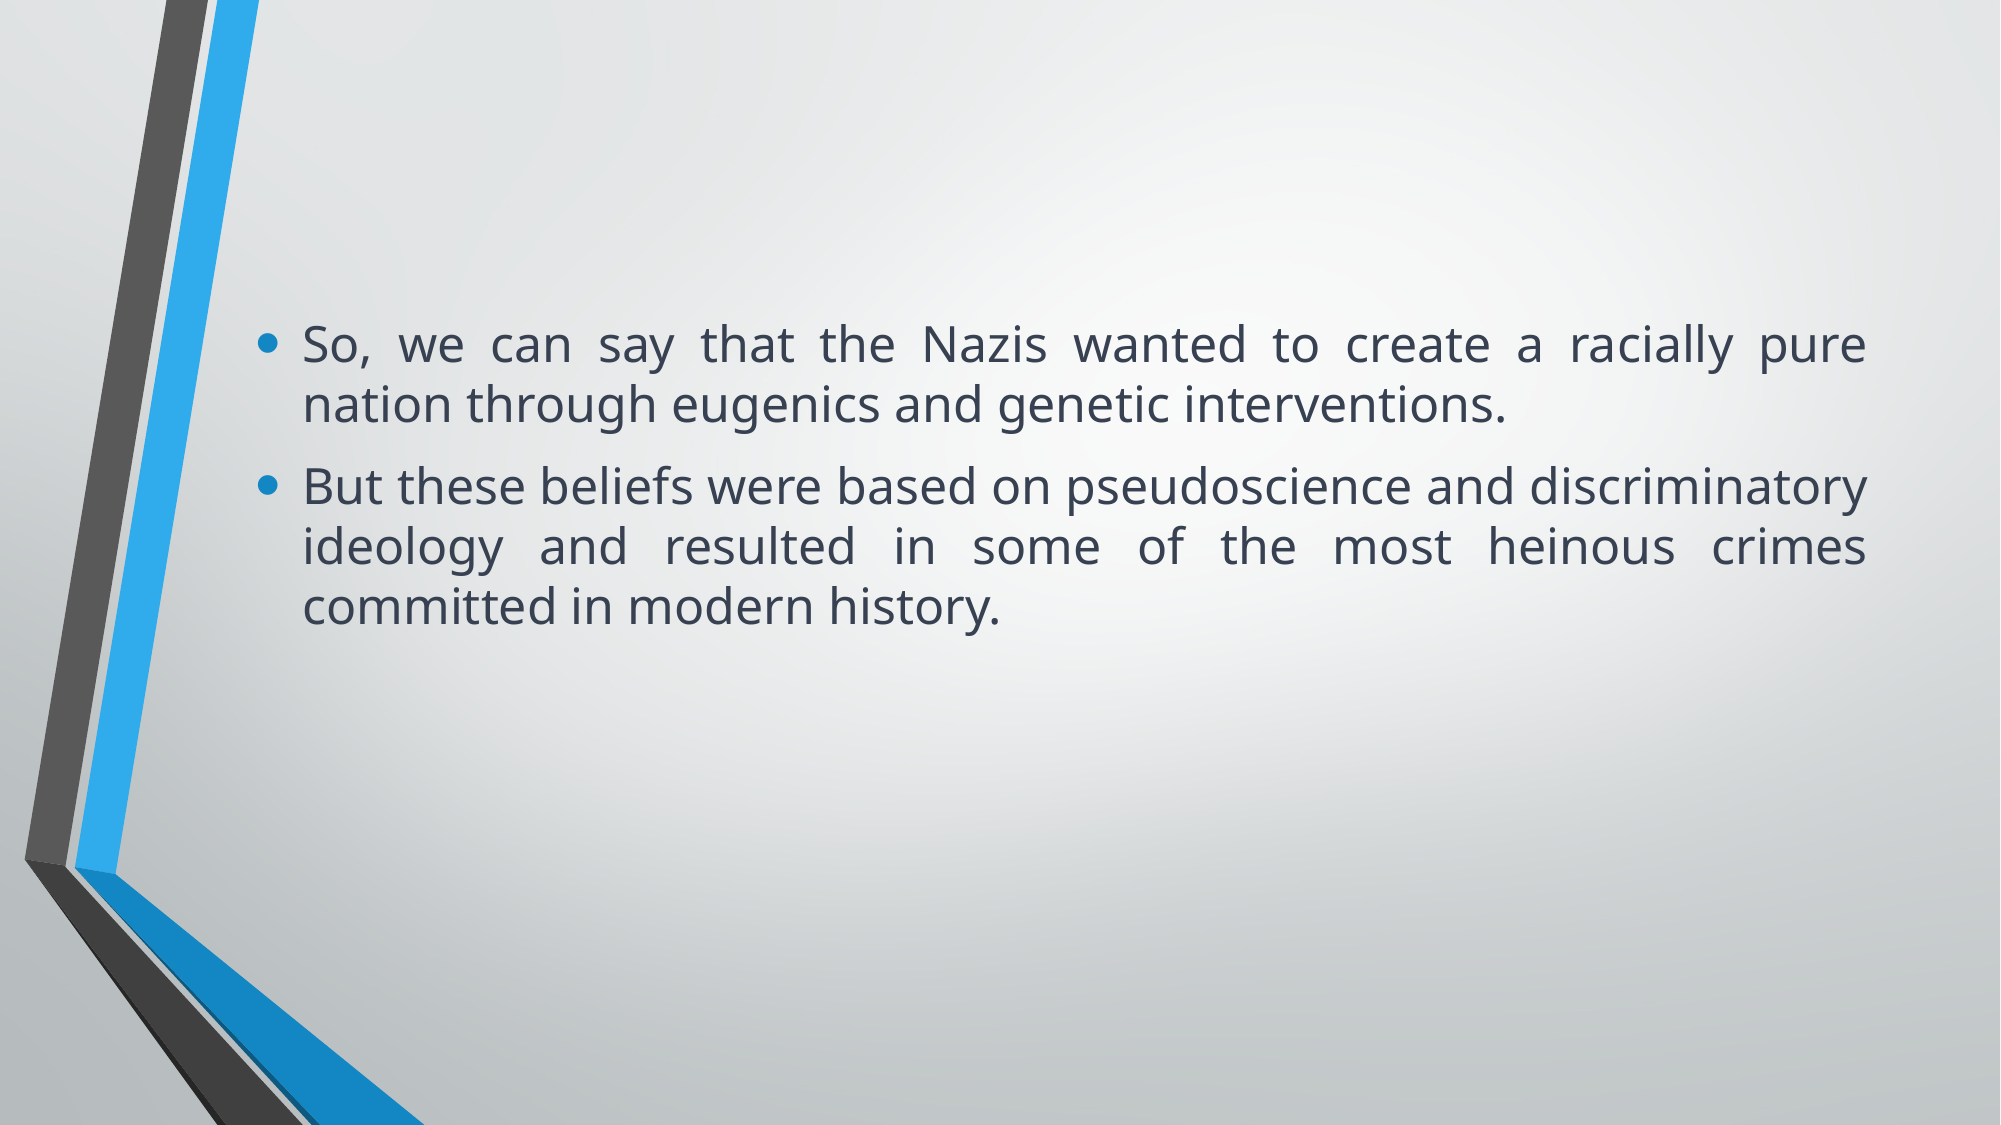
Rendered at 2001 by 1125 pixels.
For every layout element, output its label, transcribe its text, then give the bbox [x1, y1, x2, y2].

list So, we can say that the Nazis wanted to create a racially pure nation through eugenics and genetic interventions. But these beliefs were based on pseudoscience and discriminatory ideology and resulted in some of the most heinous crimes committed in modern history. [240, 189, 1884, 758]
